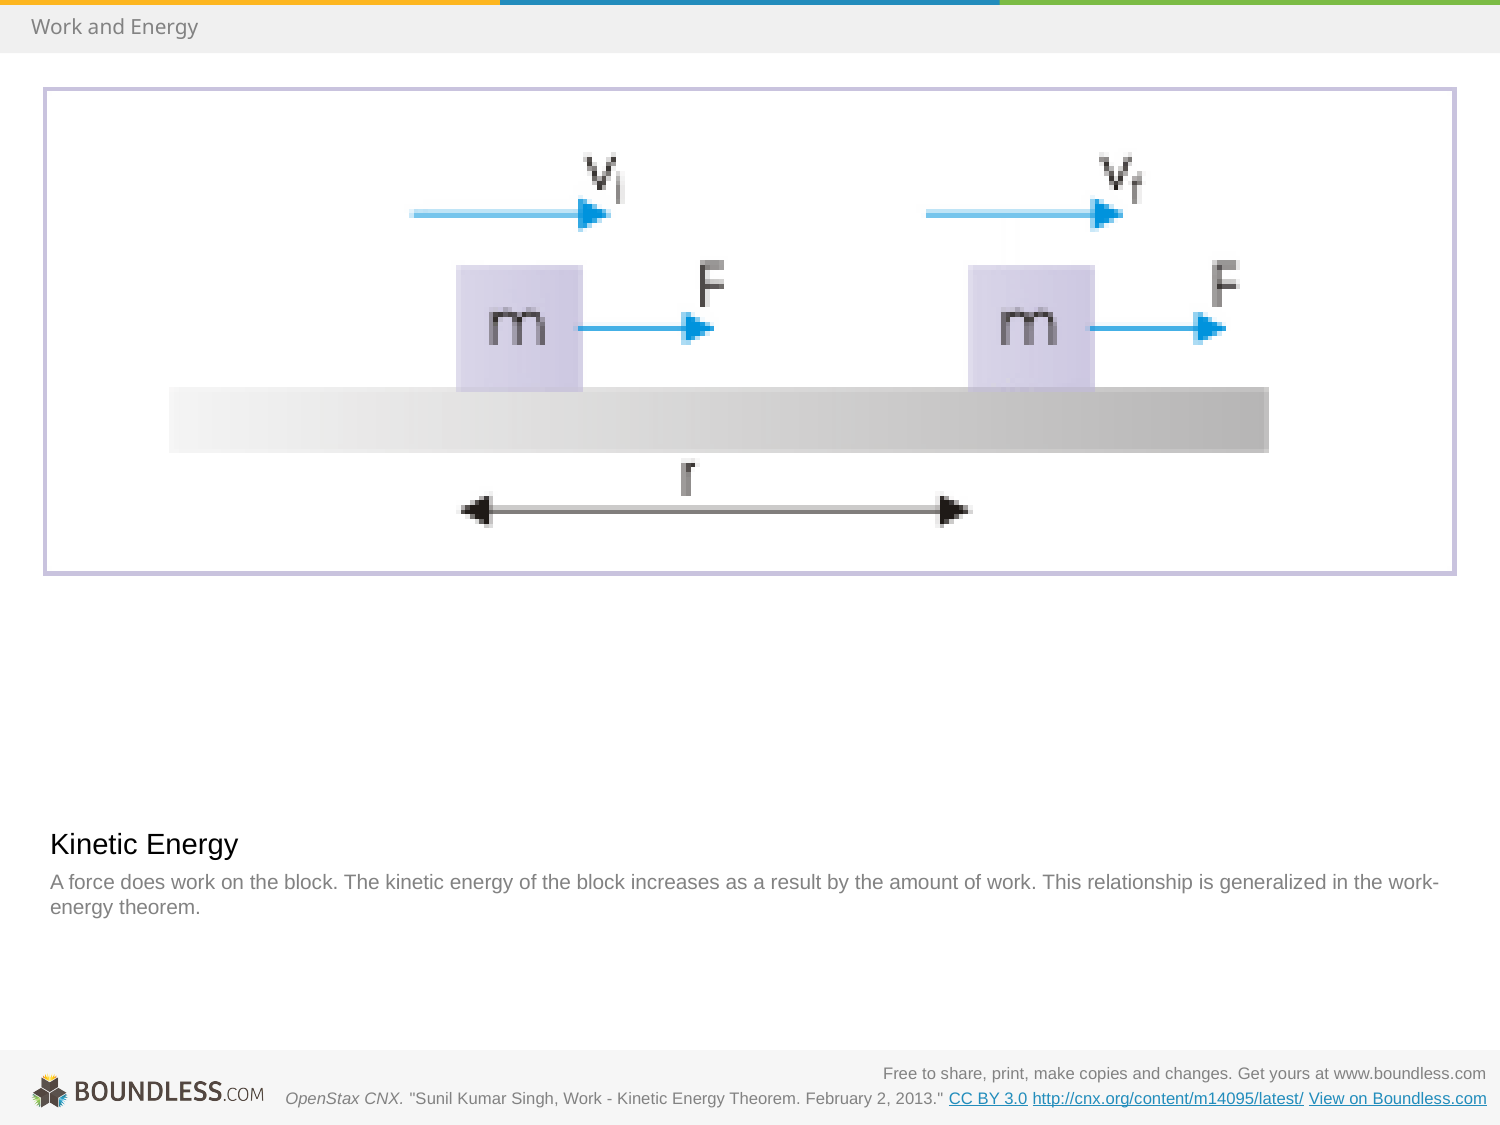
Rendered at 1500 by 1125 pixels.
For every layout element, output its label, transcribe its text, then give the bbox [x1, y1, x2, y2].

text_box Work and Energy [31, 13, 1475, 38]
list Kinetic Energy A force does work on the block. The kinetic energy of the block increases as a result by the amount of work. This relationship is generalized in the work-energy theorem. [50, 825, 1450, 1038]
picture [43, 87, 1457, 576]
text_box [0, 2, 1500, 54]
picture [30, 1072, 265, 1109]
text_box OpenStax CNX. "Sunil Kumar Singh, Work - Kinetic Energy Theorem. February 2, 2013." CC BY 3.0 http://cnx.org/content/m14095/latest/ View on Boundless.com [274, 1087, 1488, 1125]
text_box [0, 1050, 1500, 1125]
text_box Free to share, print, make copies and changes. Get yours at www.boundless.com [649, 1062, 1488, 1087]
